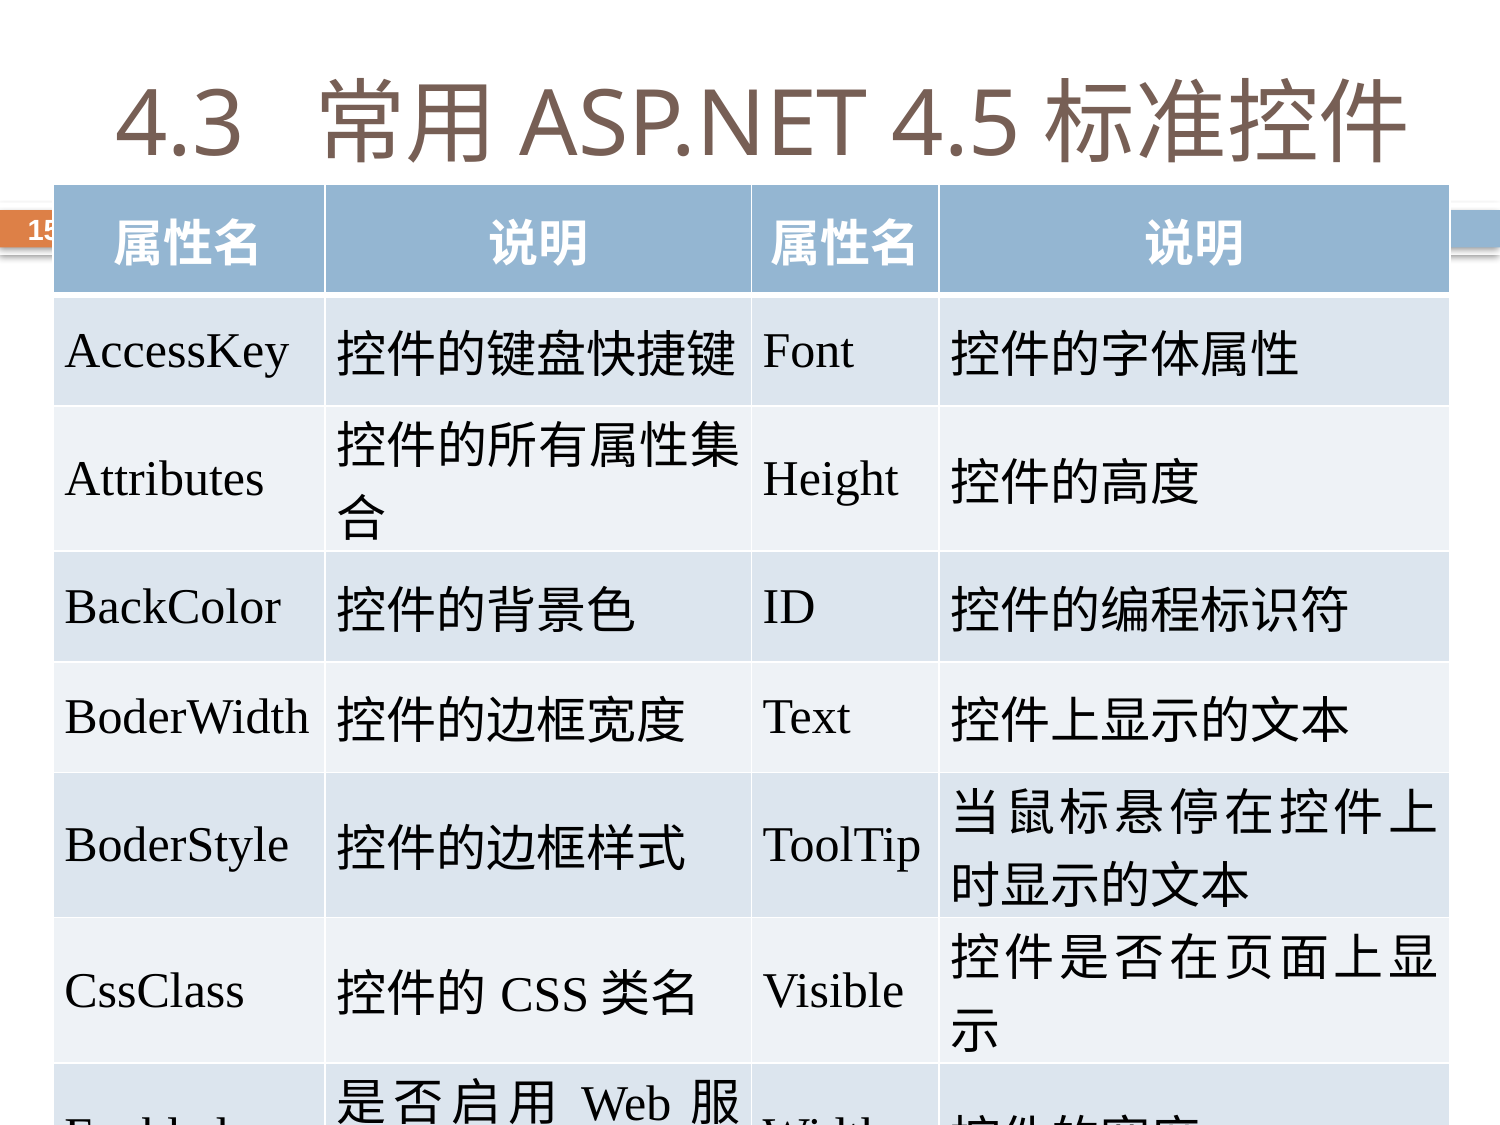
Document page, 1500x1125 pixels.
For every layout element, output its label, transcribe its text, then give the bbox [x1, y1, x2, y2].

table_cell 控件的背景色 [326, 552, 751, 661]
table_cell 控件是否在页面上显示 [940, 918, 1449, 1062]
table_cell ToolTip [752, 773, 938, 917]
table_cell 控件的字体属性 [940, 298, 1449, 405]
table_cell 控件的所有属性集合 [326, 407, 751, 550]
table_cell 控件的宽度 [940, 1064, 1449, 1125]
table_cell 当鼠标悬停在控件上时显示的文本 [940, 773, 1449, 917]
table_cell 控件的高度 [940, 407, 1449, 550]
table_cell 控件的边框样式 [326, 773, 751, 917]
table_cell CssClass [54, 918, 324, 1062]
table_cell Attributes [54, 407, 324, 550]
table_header 属性名 [752, 185, 938, 292]
table_cell BoderWidth [54, 663, 324, 772]
table_cell 控件的CSS类名 [326, 918, 751, 1062]
table_cell 控件的键盘快捷键 [326, 298, 751, 405]
table_cell Enabled [54, 1064, 324, 1125]
table_header 说明 [326, 185, 751, 292]
table_cell 是否启用Web服务器控件 [326, 1064, 751, 1125]
table_cell AccessKey [54, 298, 324, 405]
table_cell Visible [752, 918, 938, 1062]
table_header 属性名 [54, 185, 324, 292]
table_header 说明 [940, 185, 1449, 292]
table_cell BackColor [54, 552, 324, 661]
table_cell Width [752, 1064, 938, 1125]
table_cell Text [752, 663, 938, 772]
table_cell ID [752, 552, 938, 661]
title 4.3 常用ASP.NET 4.5标准控件 [100, 37, 1438, 184]
table_cell 控件上显示的文本 [940, 663, 1449, 772]
table_cell 控件的边框宽度 [326, 663, 751, 772]
table_cell BoderStyle [54, 773, 324, 917]
table_cell 控件的编程标识符 [940, 552, 1449, 661]
slide_number 15 [0, 208, 52, 249]
table_cell Height [752, 407, 938, 550]
table_cell Font [752, 298, 938, 405]
